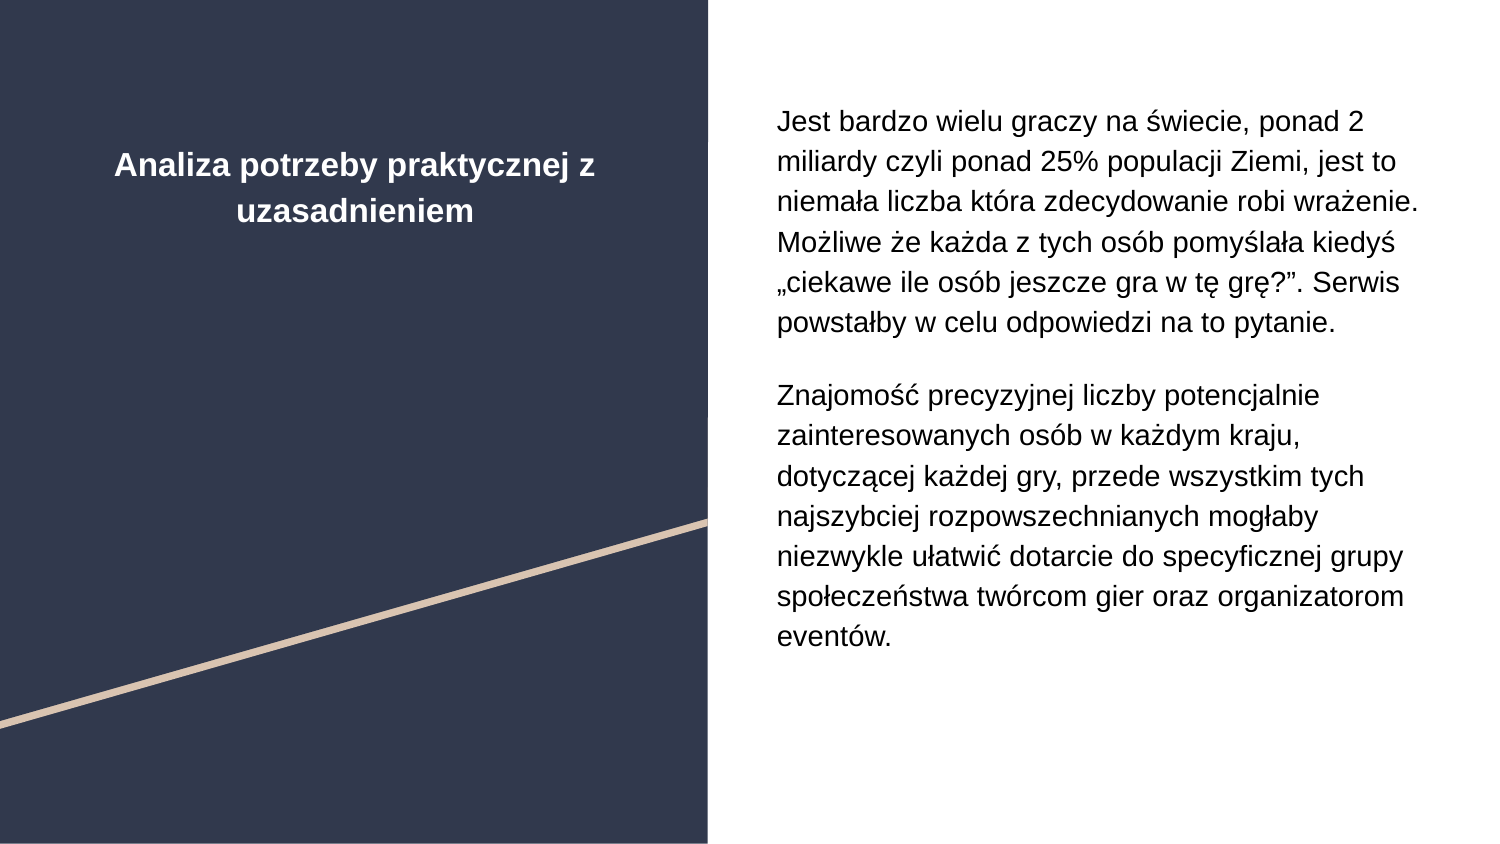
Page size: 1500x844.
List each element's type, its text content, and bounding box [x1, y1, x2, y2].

list Jest bardzo wielu graczy na świecie, ponad 2 miliardy czyli ponad 25% populacji Ziemi, jest to niemała liczba która zdecydowanie robi wrażenie. Możliwe że każda z tych osób pomyślała kiedyś „ciekawe ile osób jeszcze gra w tę grę?”. Serwis powstałby w celu odpowiedzi na to pytanie. Znajomość precyzyjnej liczby potencjalnie zainteresowanych osób w każdym kraju, dotyczącej każdej gry, przede wszystkim tych najszybciej rozpowszechnianych mogłaby niezwykle ułatwić dotarcie do specyficznej grupy społeczeństwa twórcom gier oraz organizatorom eventów. [761, 82, 1446, 755]
title Analiza potrzeby praktycznej z uzasadnieniem [51, 82, 660, 494]
